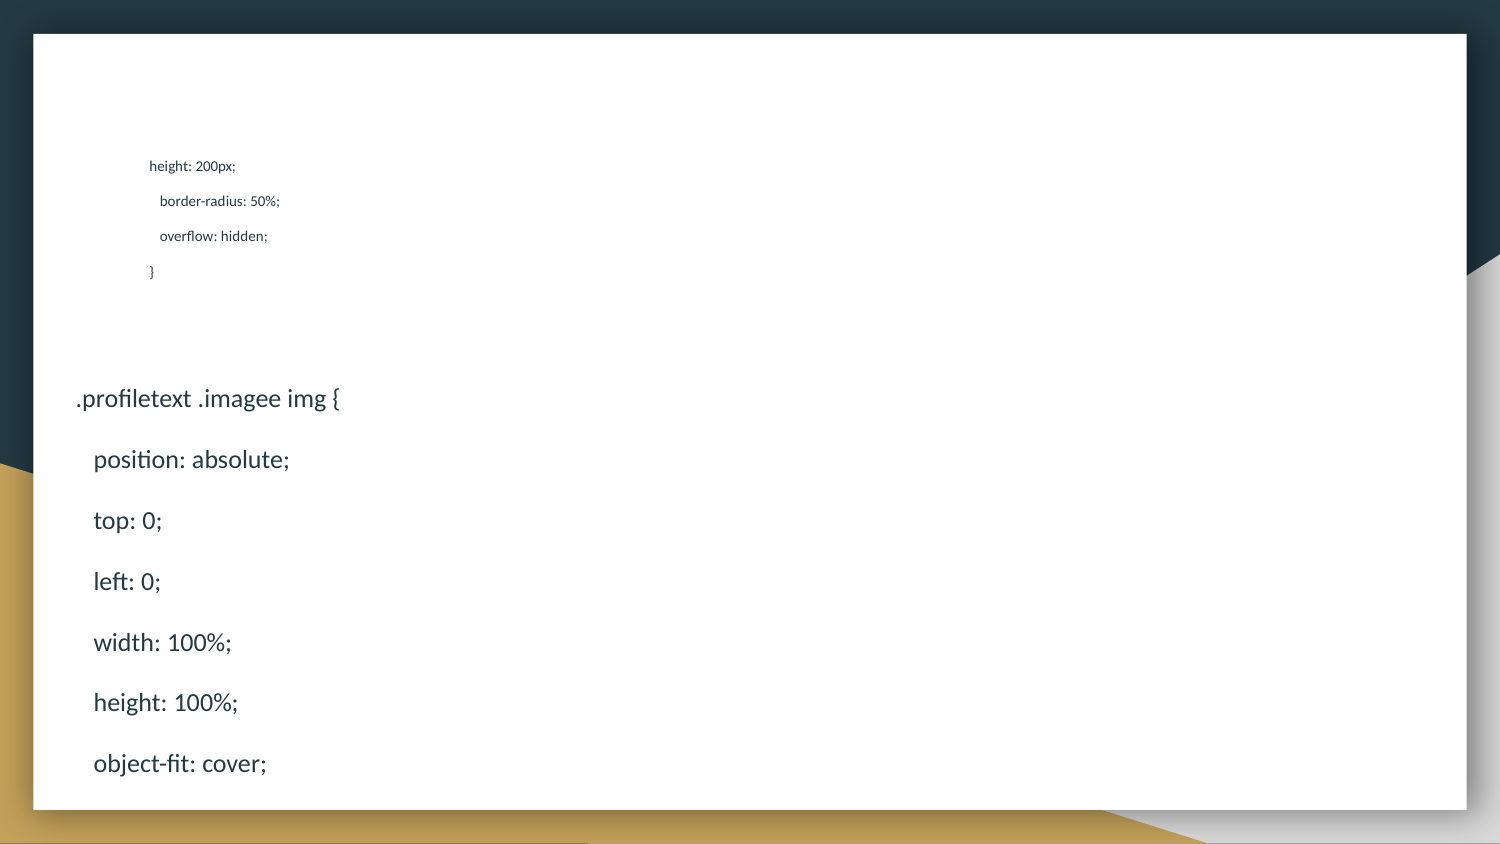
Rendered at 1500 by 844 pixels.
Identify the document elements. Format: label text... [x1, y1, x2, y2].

title height: 200px; border-radius: 50%; overflow: hidden; } [134, 138, 1366, 296]
list .profiletext .imagee img { position: absolute; top: 0; left: 0; width: 100%; height: 100%; object-fit: cover; [60, 361, 1292, 764]
